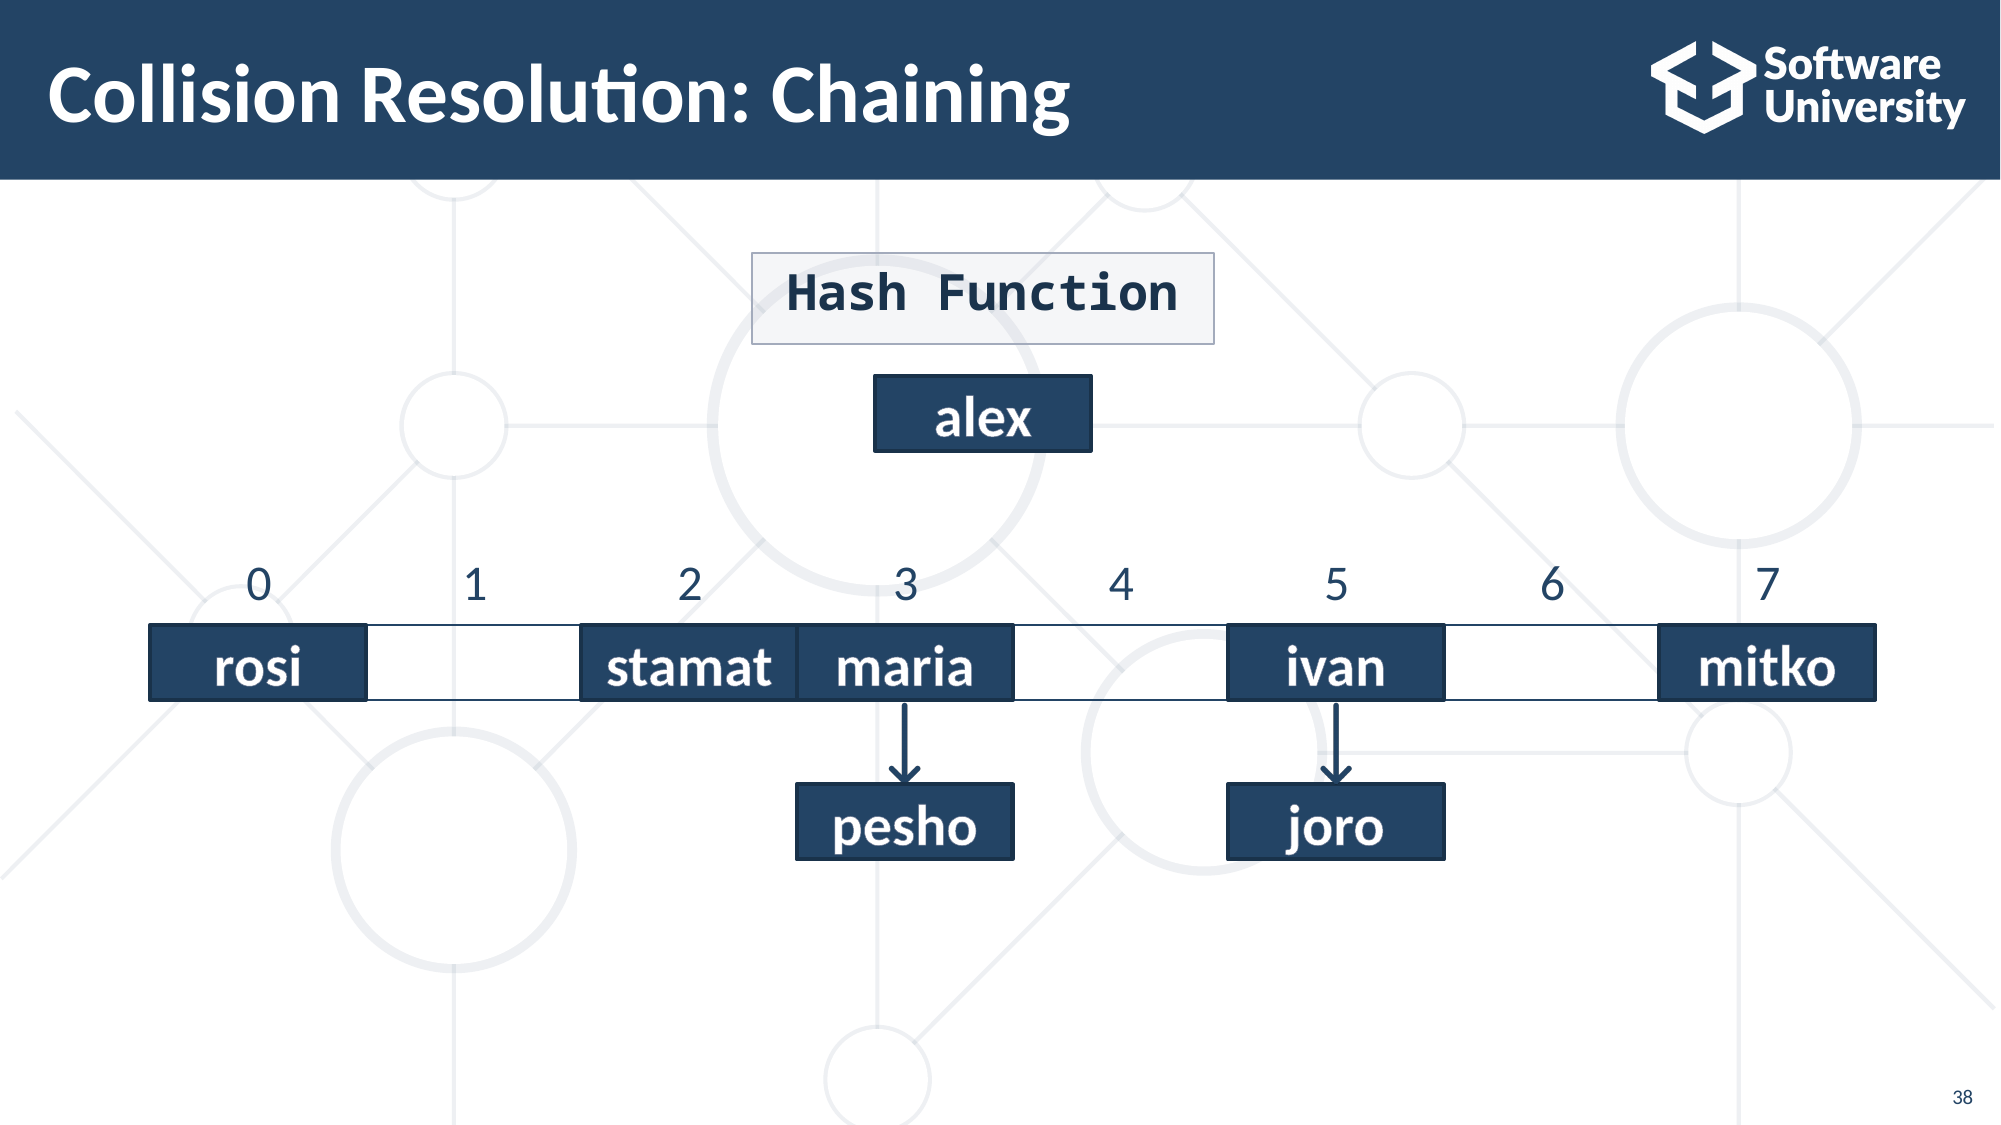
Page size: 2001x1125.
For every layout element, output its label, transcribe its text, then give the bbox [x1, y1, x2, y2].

table_header 3 [798, 550, 1014, 623]
table_header 4 [1014, 550, 1229, 624]
picture [1651, 41, 1966, 134]
table_header 7 [1660, 550, 1876, 623]
text_box ivan [1226, 623, 1446, 702]
text_box pesho [795, 782, 1015, 861]
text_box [751, 252, 1215, 345]
text_box joro [1226, 782, 1446, 861]
table_header 1 [367, 550, 582, 624]
table_header 6 [1445, 550, 1660, 624]
text_box stamat [579, 623, 799, 702]
slide_number 38 [1927, 1067, 1989, 1117]
table_header 2 [582, 550, 798, 623]
table_header 0 [151, 550, 367, 623]
table_header 5 [1229, 550, 1445, 623]
text_box alex [873, 374, 1093, 453]
picture [1291, 699, 1380, 788]
text_box rosi [148, 623, 368, 702]
text_box maria [799, 623, 1015, 702]
text_box mitko [1657, 623, 1877, 702]
table_cell [368, 626, 579, 699]
picture [860, 699, 949, 788]
table_cell [1015, 626, 1226, 699]
title Collision Resolution: Chaining [31, 16, 1625, 162]
table_cell [1446, 626, 1657, 699]
